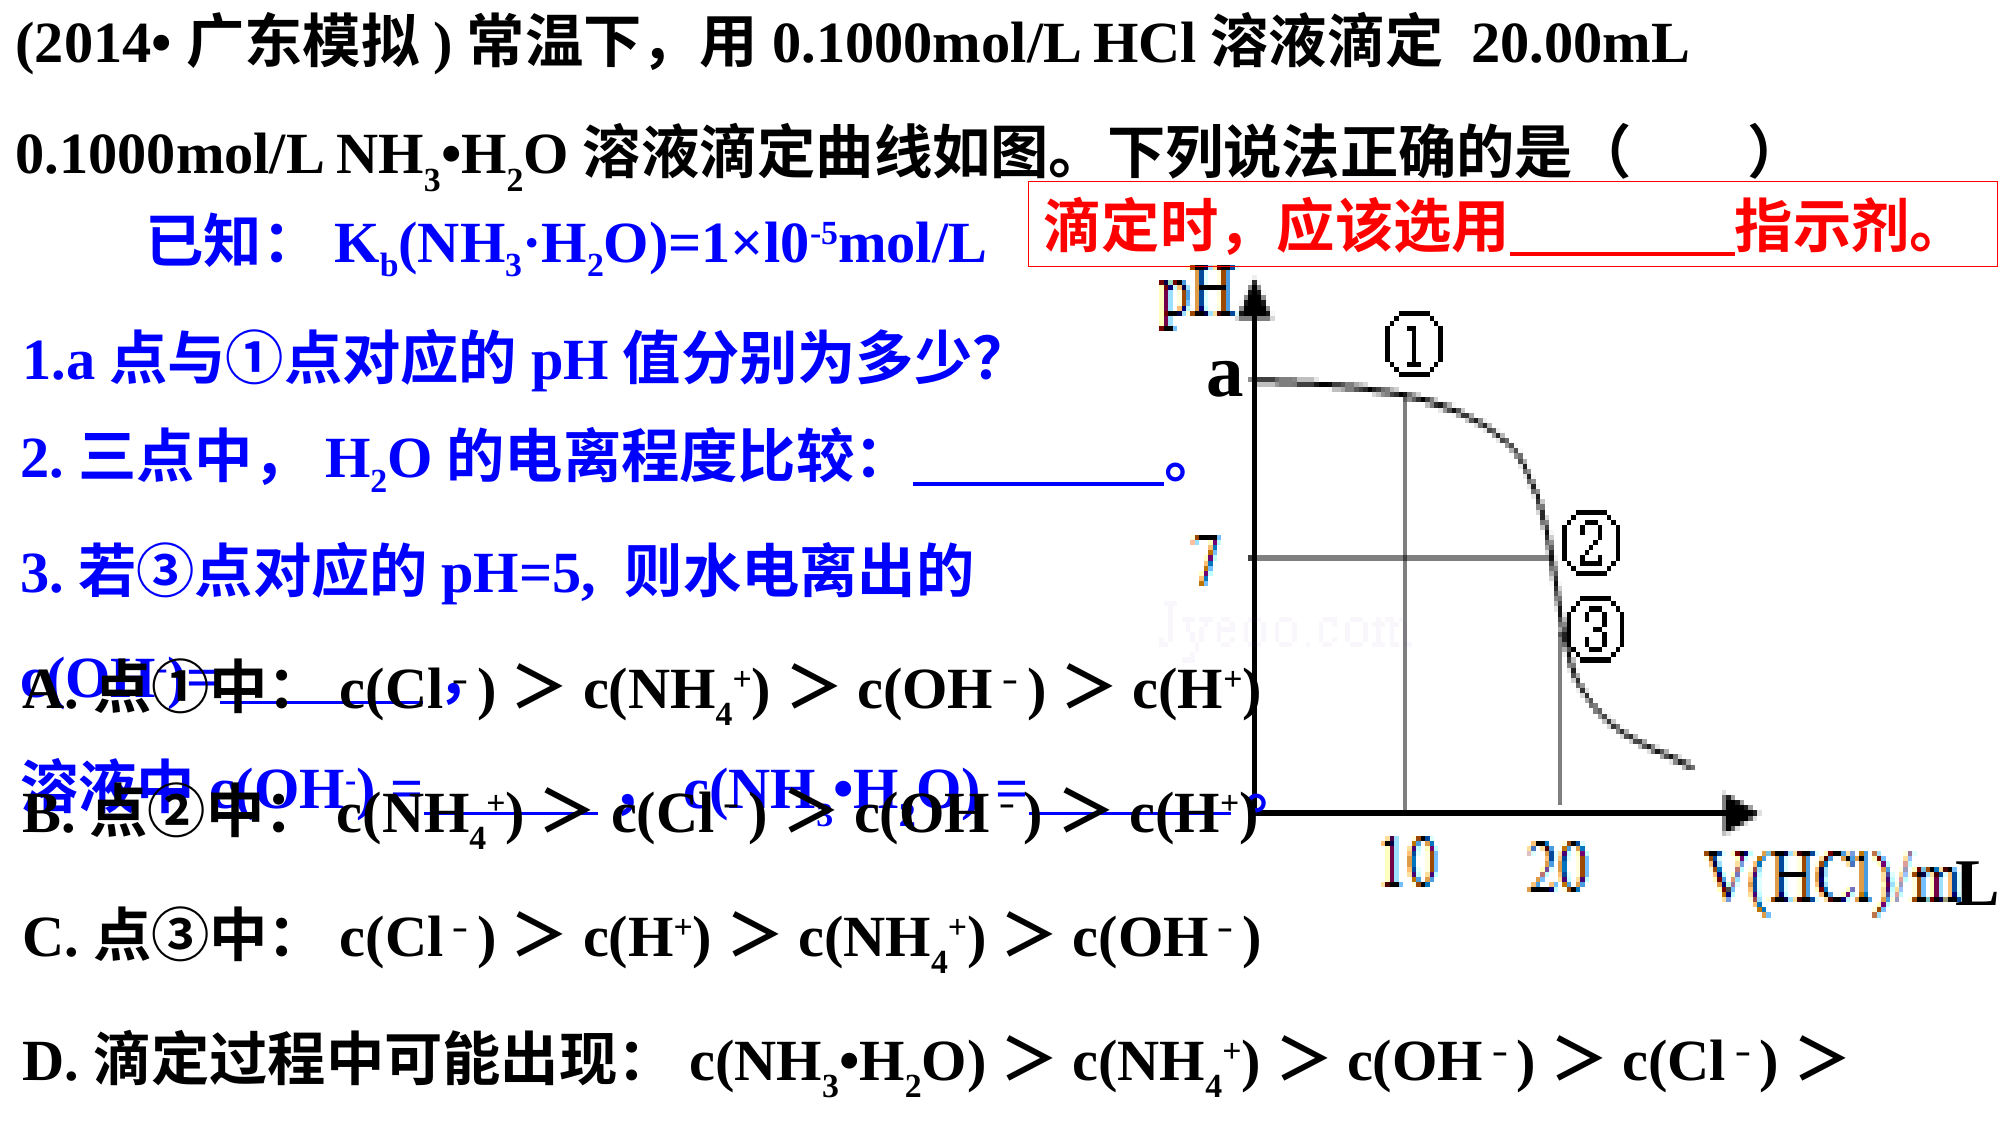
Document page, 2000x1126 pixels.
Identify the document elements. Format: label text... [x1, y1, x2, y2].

text_box 滴定时，应该选用 指示剂。 [1028, 181, 1998, 267]
text_box A.点①中：c(Cl﹣)＞c(NH4+)＞c(OH﹣)＞c(H+) B.点②中：c(NH4+)＞c(Cl﹣)＞c(OH﹣)＞c(H+) C.点③中：c(Cl﹣)＞c(H+)＞c(NH4+)＞c(OH﹣) D.滴定过程中可能出现：c(NH3•H2O)＞c(NH4+)＞c(OH﹣)＞c(Cl﹣)＞c(H+) [7, 601, 1957, 1126]
text_box 1.a点与①点对应的pH值分别为多少？ [7, 279, 1047, 372]
text_box 2.三点中，H2O的电离程度比较： 。 3.若③点对应的pH=5, 则水电离出的c(OH-)= ， 溶液中c(OH-) = ，c(NH3•H2O) = 。 [5, 372, 1145, 841]
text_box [1150, 255, 2000, 928]
text_box (2014•广东模拟)常温下，用0.1000mol/L HCl溶液滴定 20.00mL 0.1000mol/L NH3•H2O溶液滴定曲线如图。下列说法正确的是（ ） [0, 0, 1993, 276]
text_box 已知：Kb(NH3·H2O)=1×l0-5mol/L [130, 196, 1003, 279]
